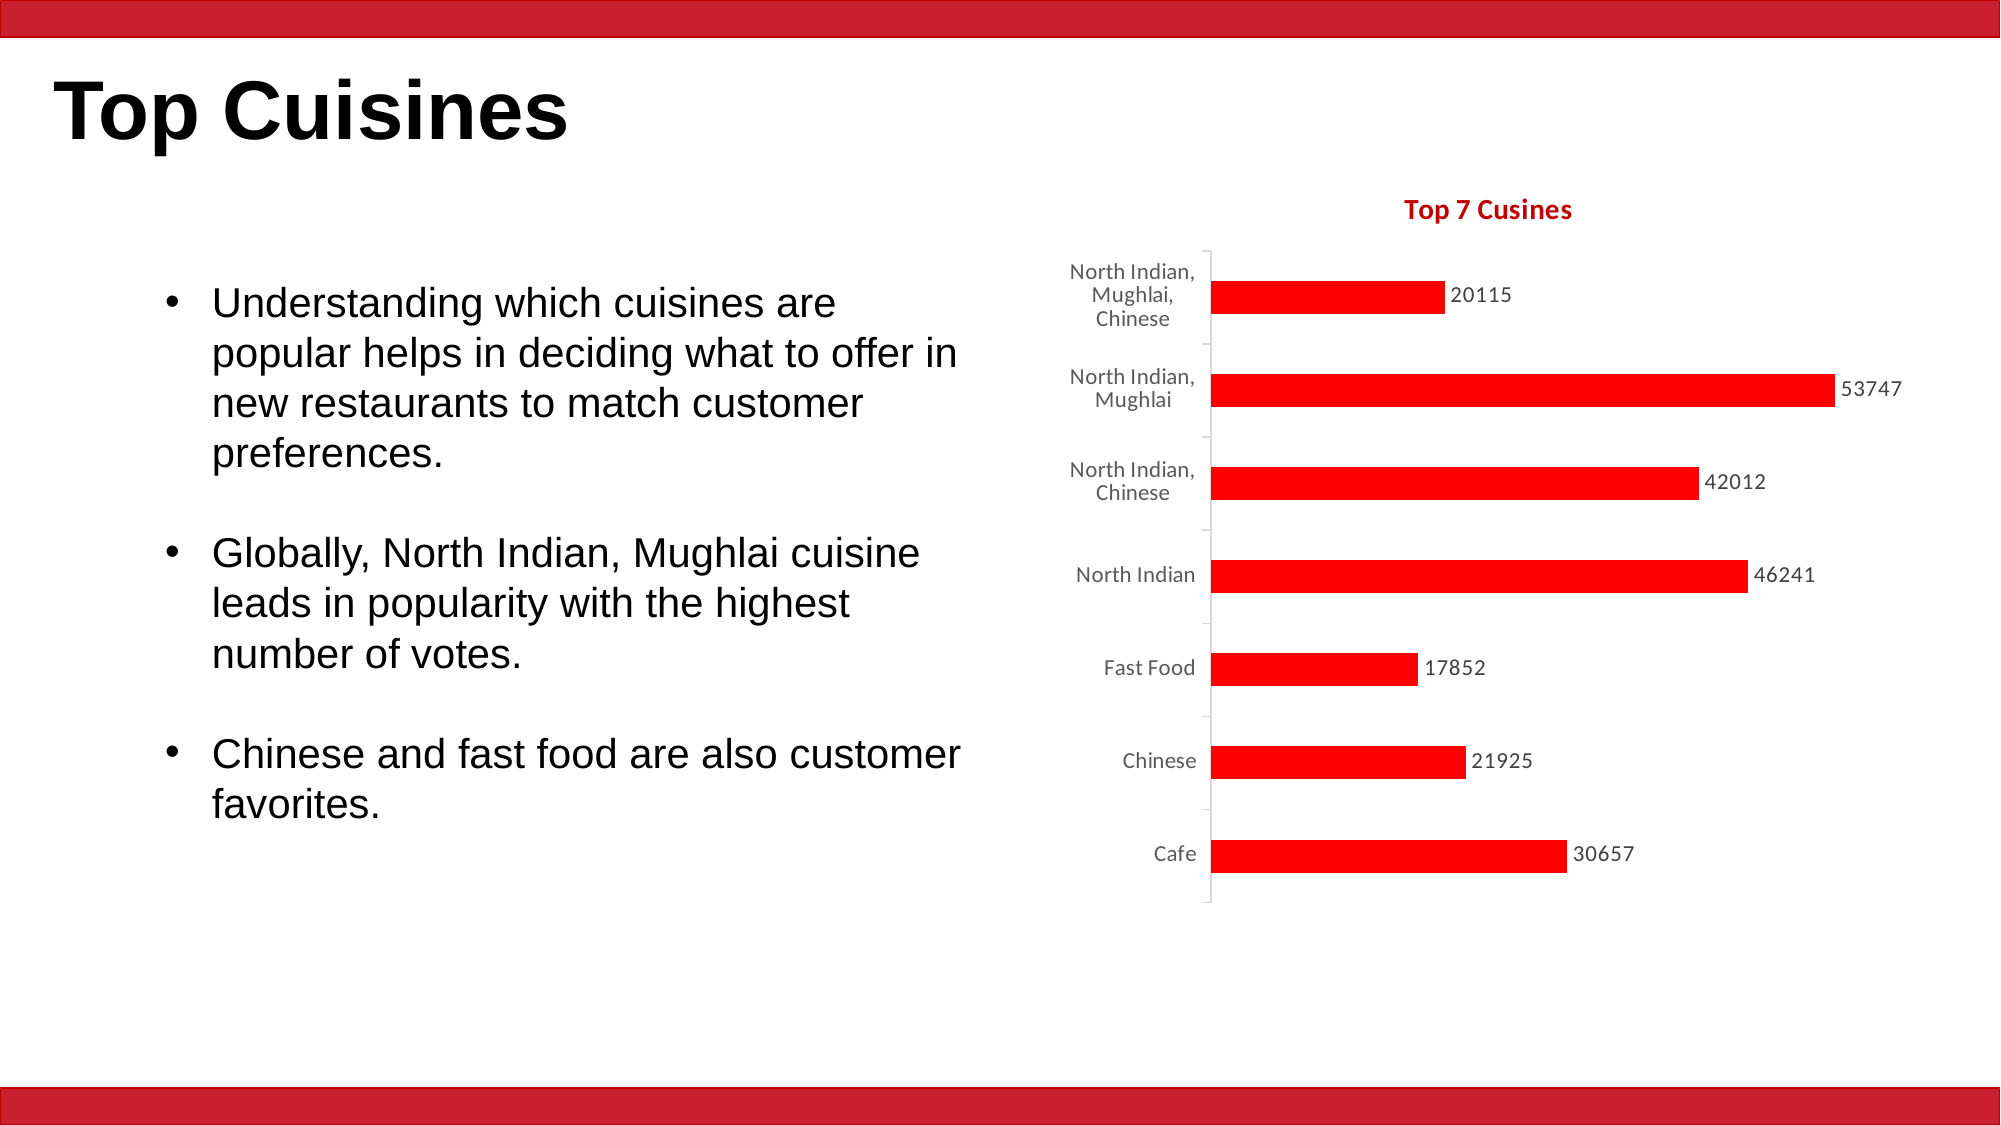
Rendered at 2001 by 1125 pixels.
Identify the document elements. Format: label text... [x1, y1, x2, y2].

chart [1052, 165, 1926, 918]
text_box Top Cuisines [38, 59, 1863, 166]
text_box Understanding which cuisines are popular helps in deciding what to offer in new restaurants to match customer preferences. Globally, North Indian, Mughlai cuisine leads in popularity with the highest number of votes. Chinese and fast food are also customer favorites. [150, 268, 993, 874]
text_box [0, 1087, 2000, 1125]
text_box [0, 0, 2000, 38]
